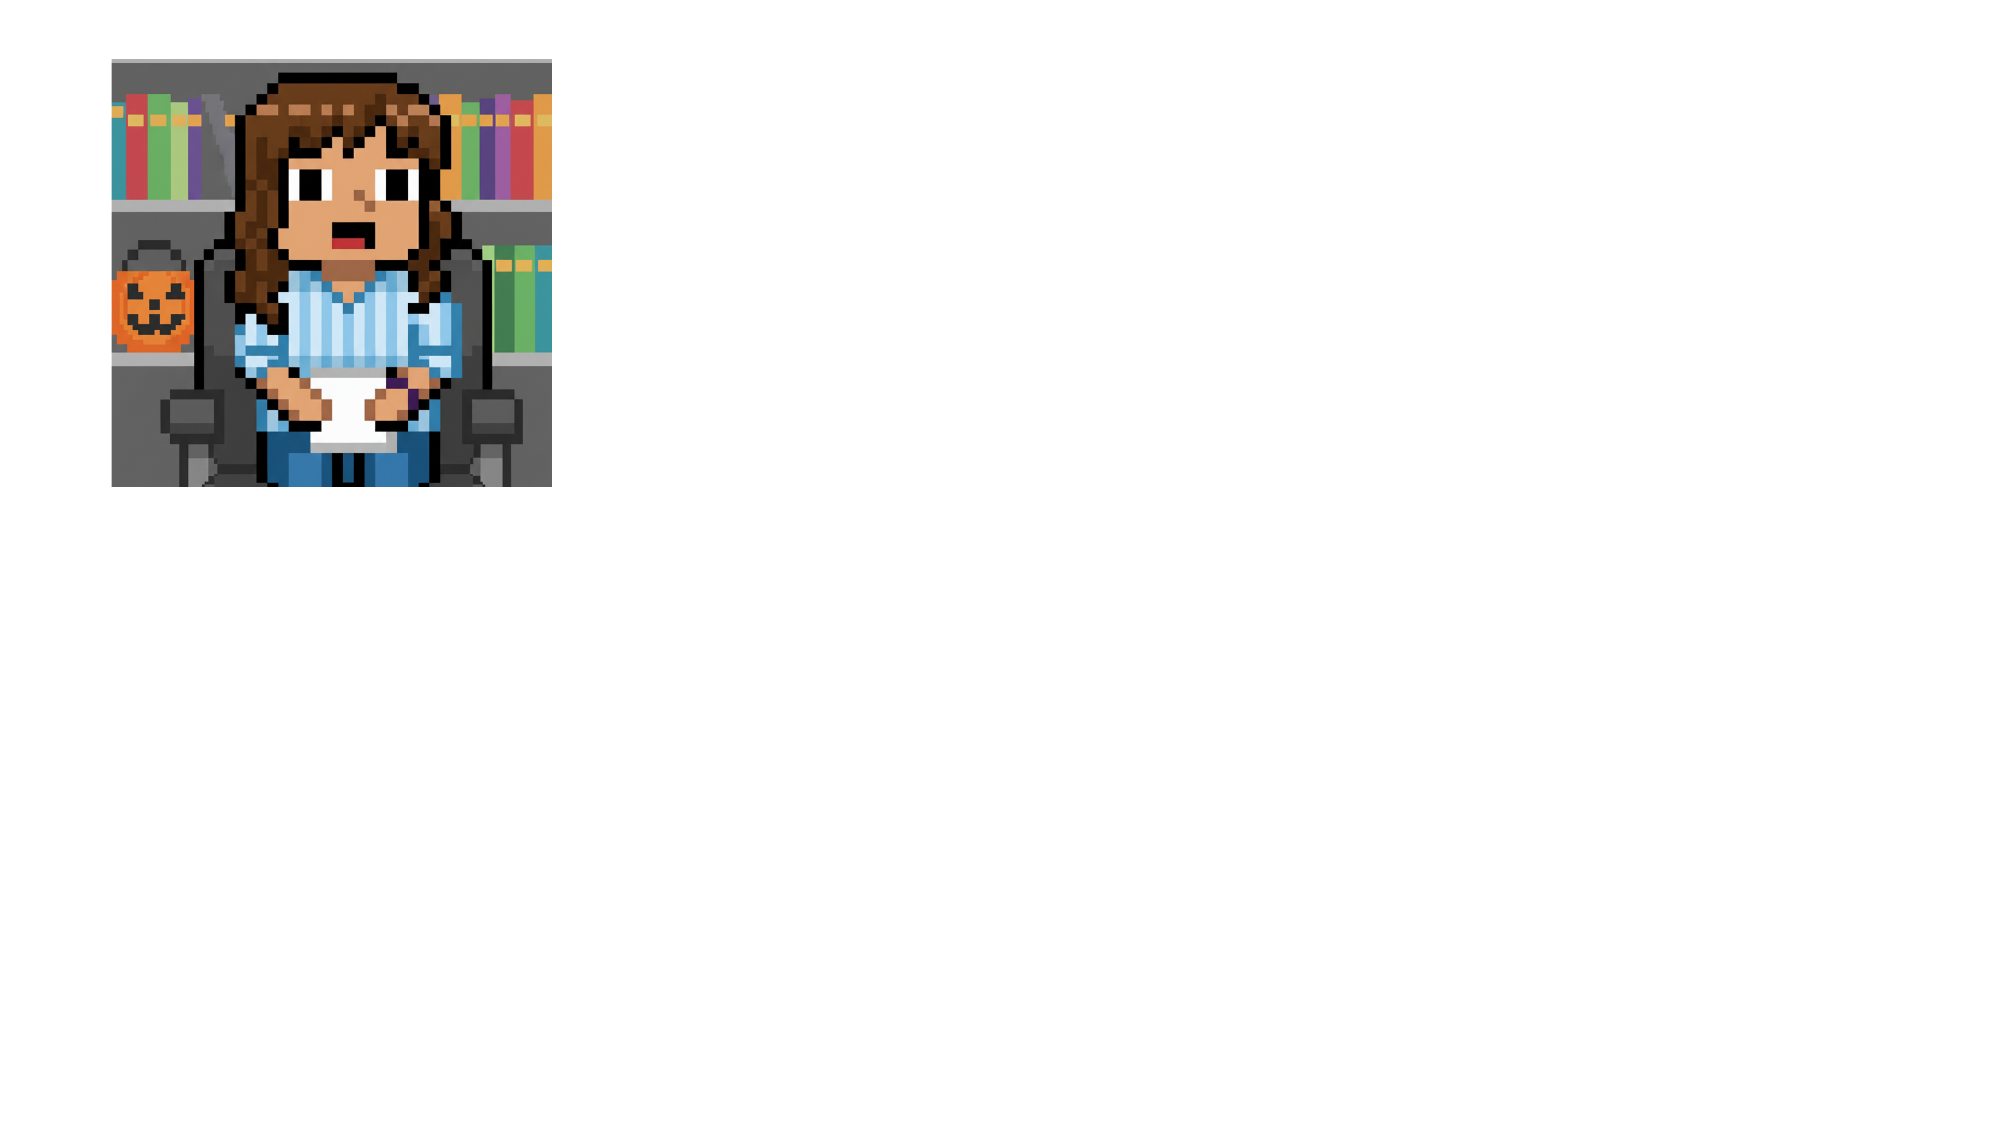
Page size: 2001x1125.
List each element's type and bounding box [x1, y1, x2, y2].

list [111, 59, 553, 487]
